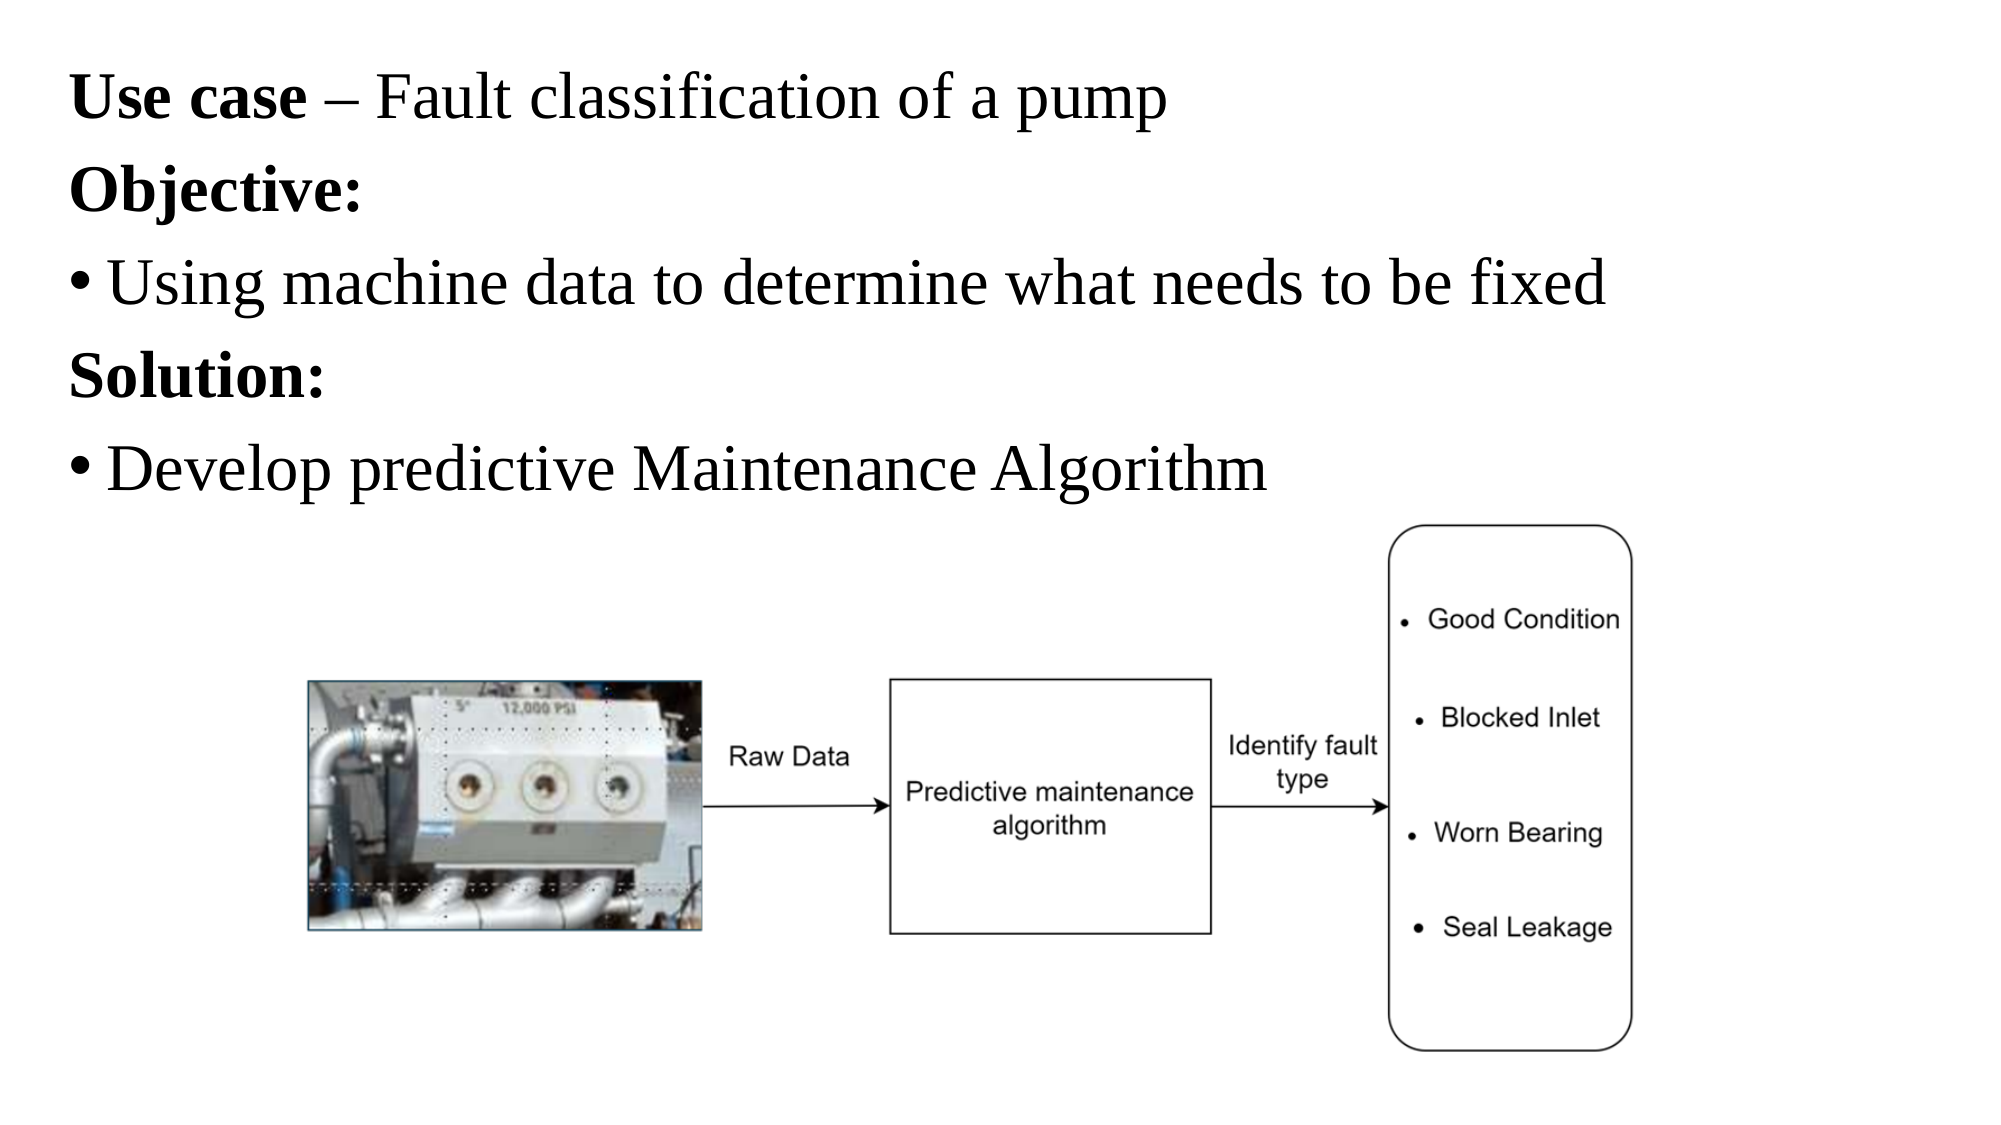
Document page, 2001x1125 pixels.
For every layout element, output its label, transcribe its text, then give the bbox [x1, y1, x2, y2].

picture [289, 506, 1666, 1072]
list Use case – Fault classification of a pump Objective: Using machine data to determine what needs to be fixed Solution: Develop predictive Maintenance Algorithm [53, 53, 1863, 1014]
